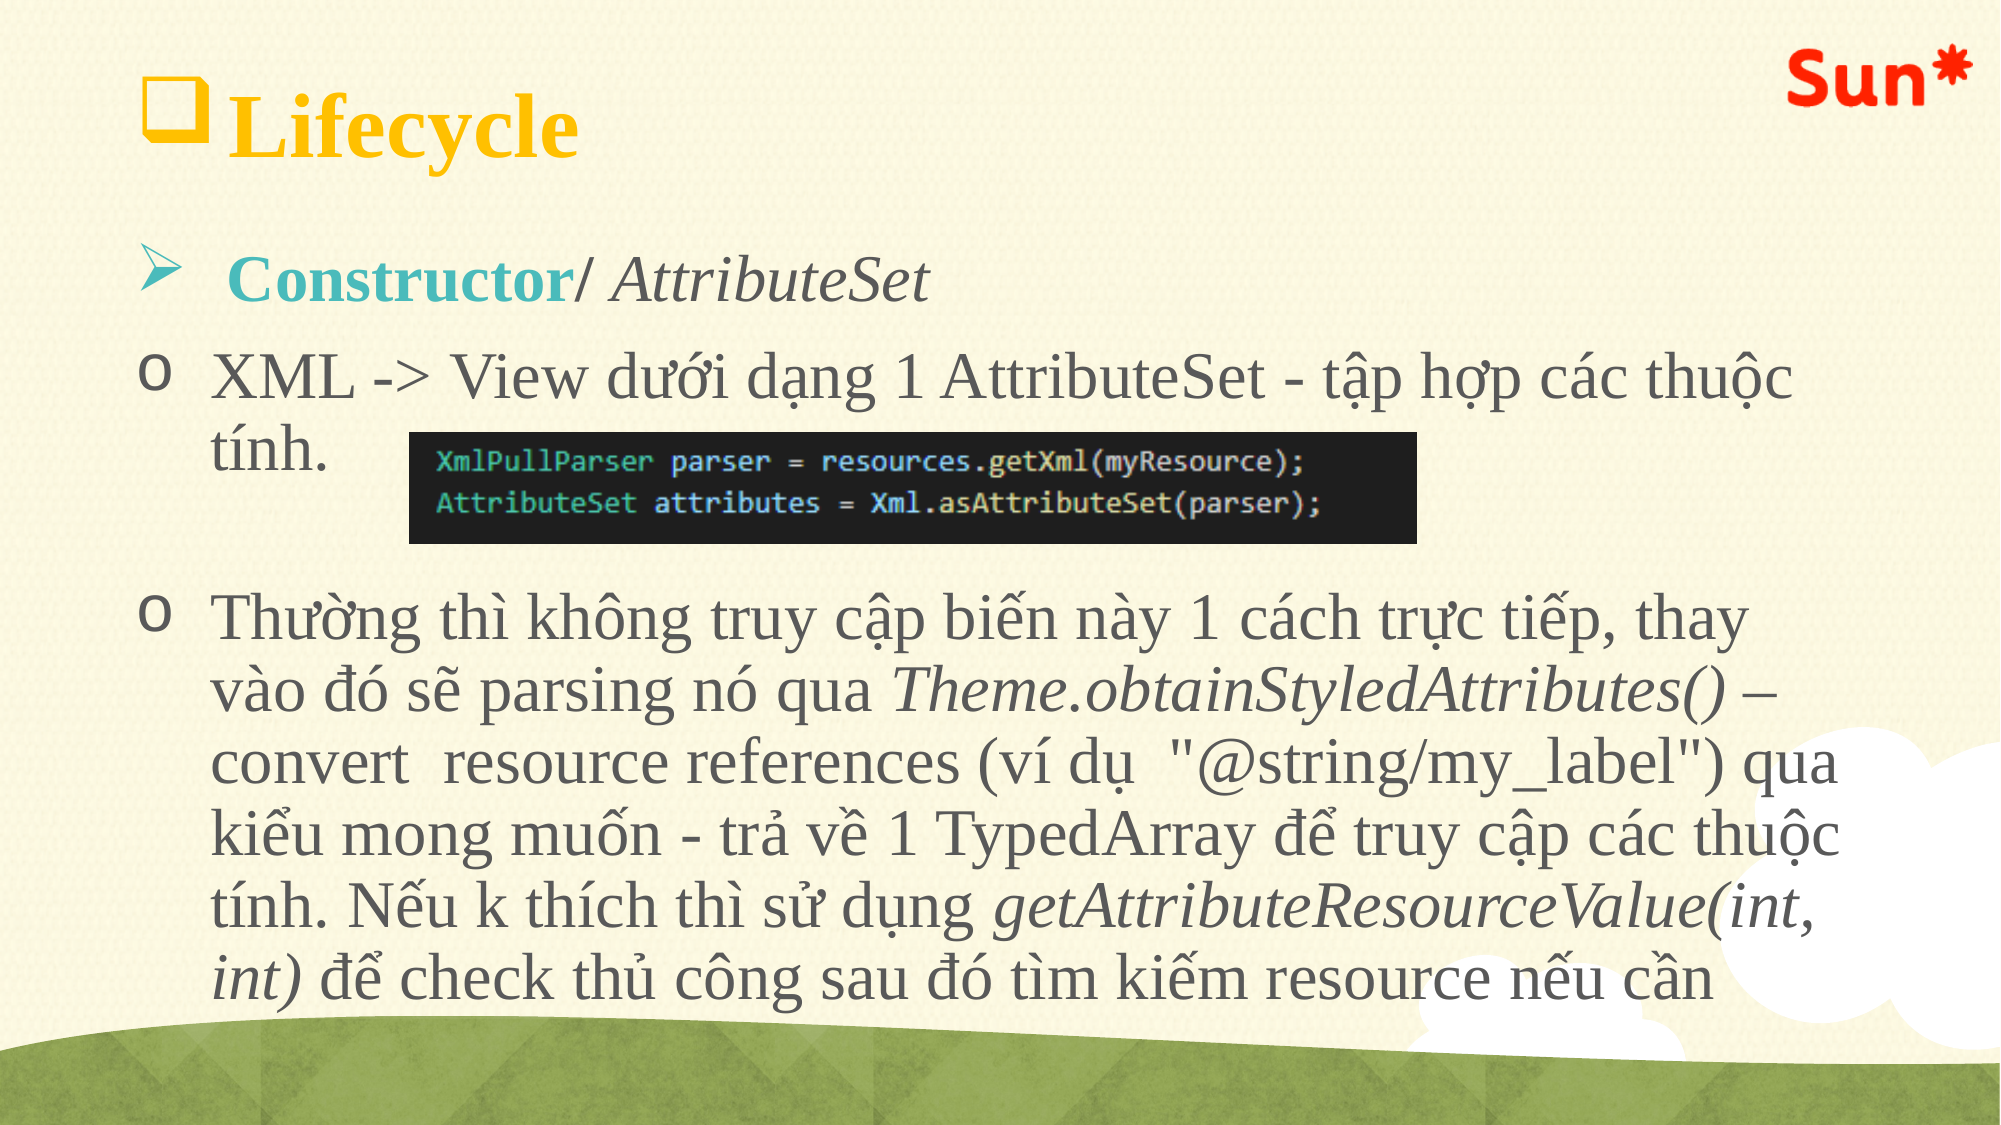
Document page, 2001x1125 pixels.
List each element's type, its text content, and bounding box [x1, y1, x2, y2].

title Lifecycle [120, 30, 1880, 185]
list Constructor/ AttributeSet XML -> View dưới dạng 1 AttributeSet - tập hợp các thuộc tính. Thường thì không truy cập biến này 1 cách trực tiếp, thay vào đó sẽ parsing nó qua Theme.obtainStyledAttributes() – convert resource references (ví dụ "@string/my_label") qua kiểu mong muốn - trả về 1 TypedArray để truy cập các thuộc tính. Nếu k thích thì sử dụng getAttributeResourceValue(int, int) để check thủ công sau đó tìm kiếm resource nếu cần [120, 236, 1880, 1024]
picture [0, 0, 2001, 1125]
